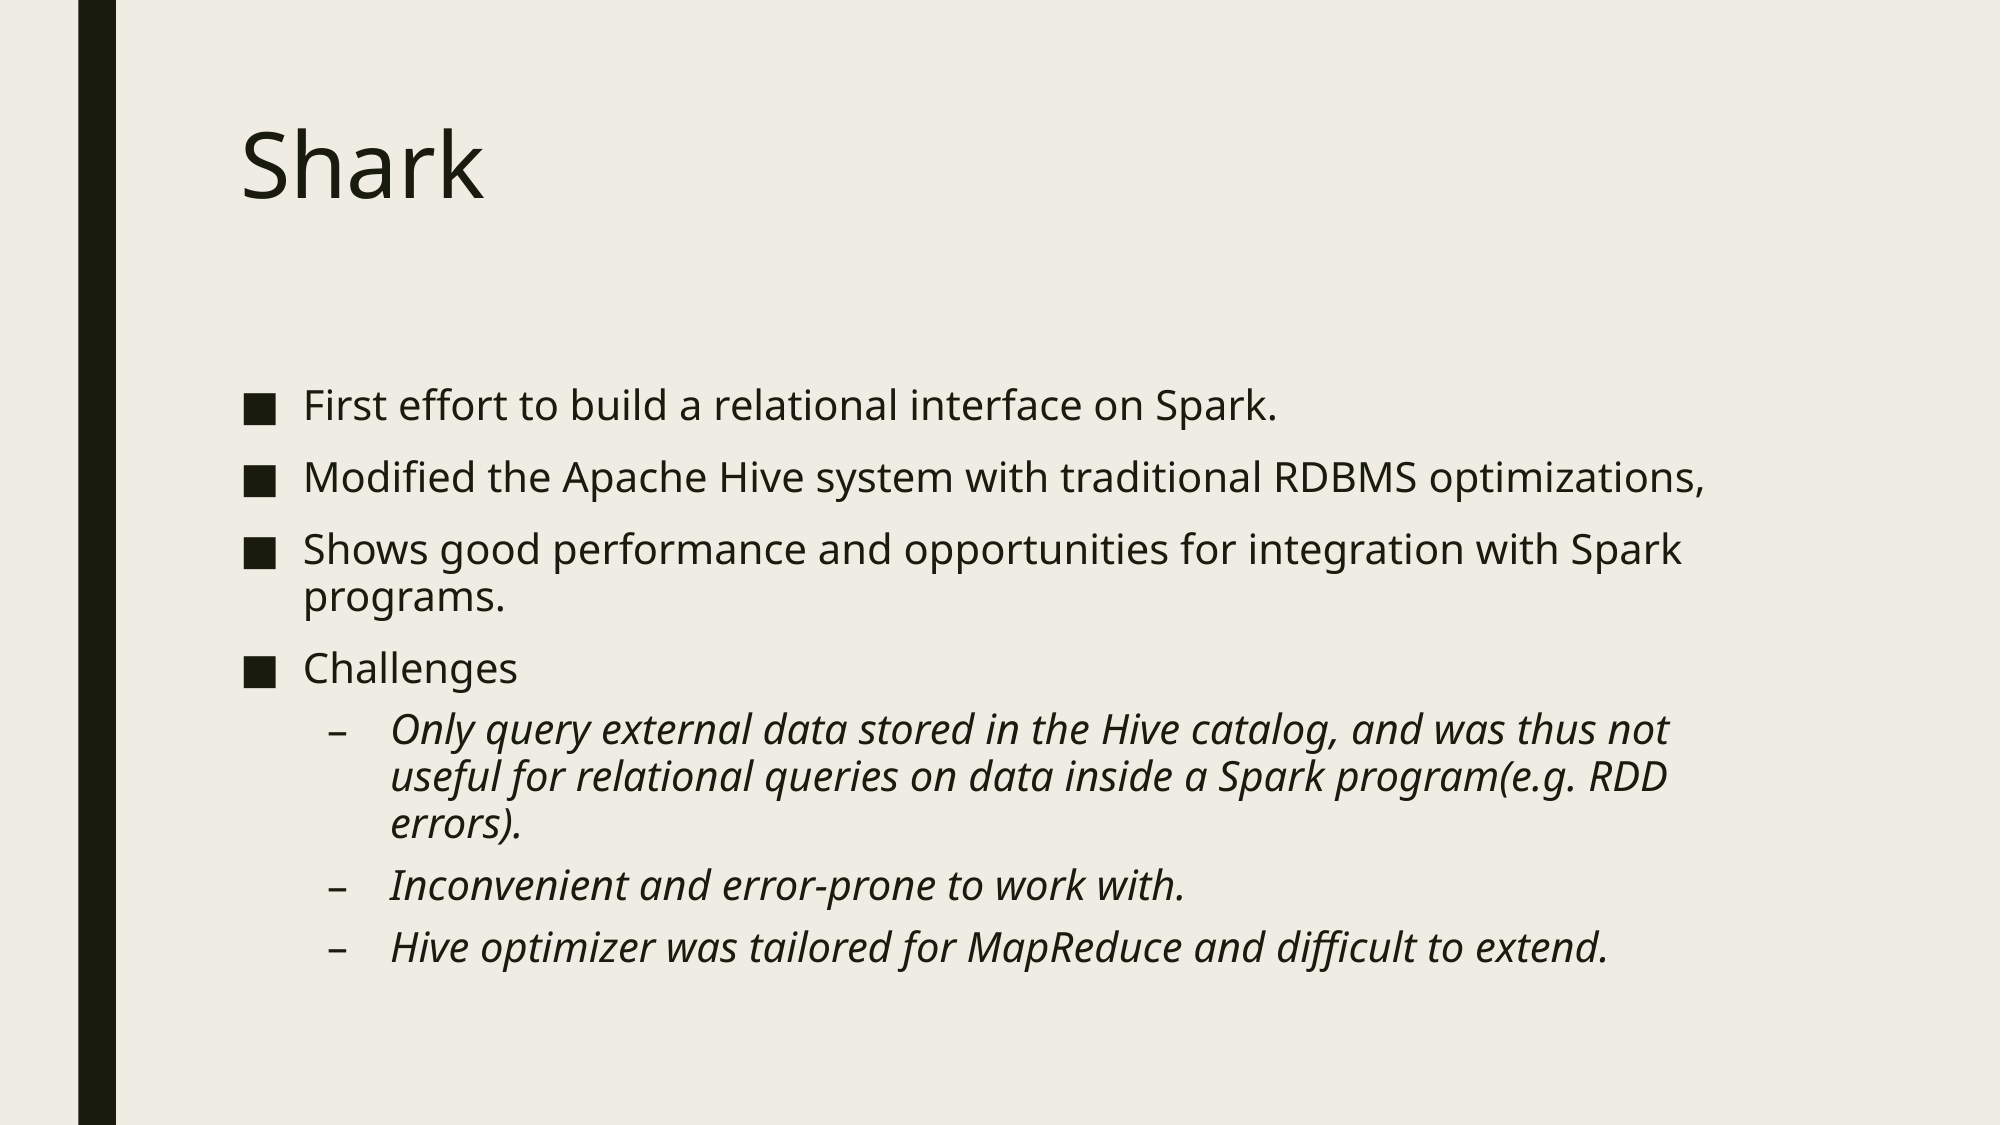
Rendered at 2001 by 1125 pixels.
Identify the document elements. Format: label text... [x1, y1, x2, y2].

title Shark [225, 112, 1800, 357]
list First effort to build a relational interface on Spark. Modified the Apache Hive system with traditional RDBMS optimizations, Shows good performance and opportunities for integration with Spark programs. Challenges Only query external data stored in the Hive catalog, and was thus not useful for relational queries on data inside a Spark program(e.g. RDD errors). Inconvenient and error-prone to work with. Hive optimizer was tailored for MapReduce and difficult to extend. [225, 375, 1800, 963]
